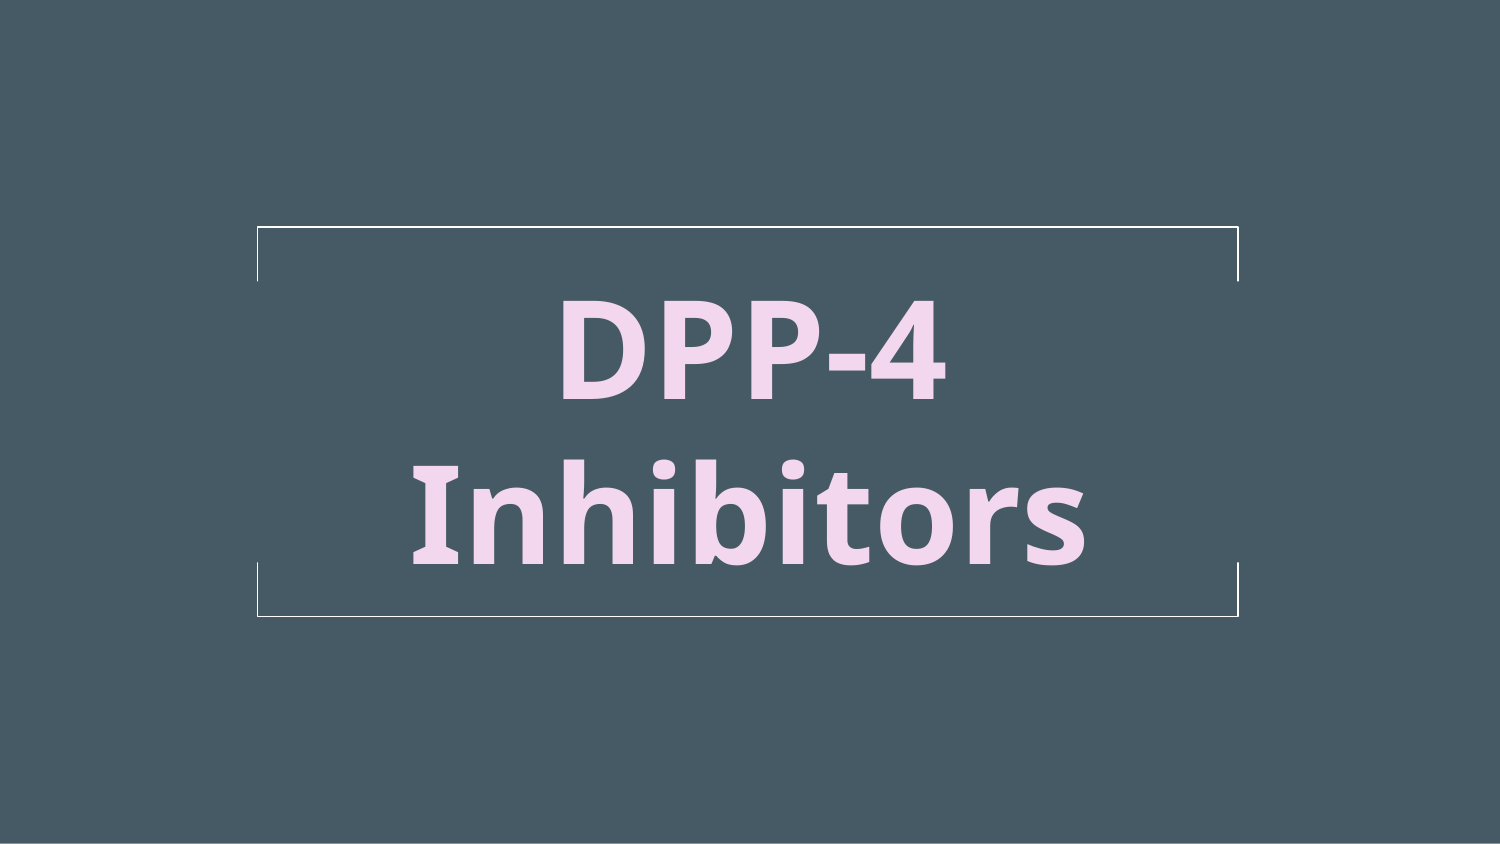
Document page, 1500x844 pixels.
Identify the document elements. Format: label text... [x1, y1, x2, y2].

title DPP-4 Inhibitors [309, 321, 1191, 533]
